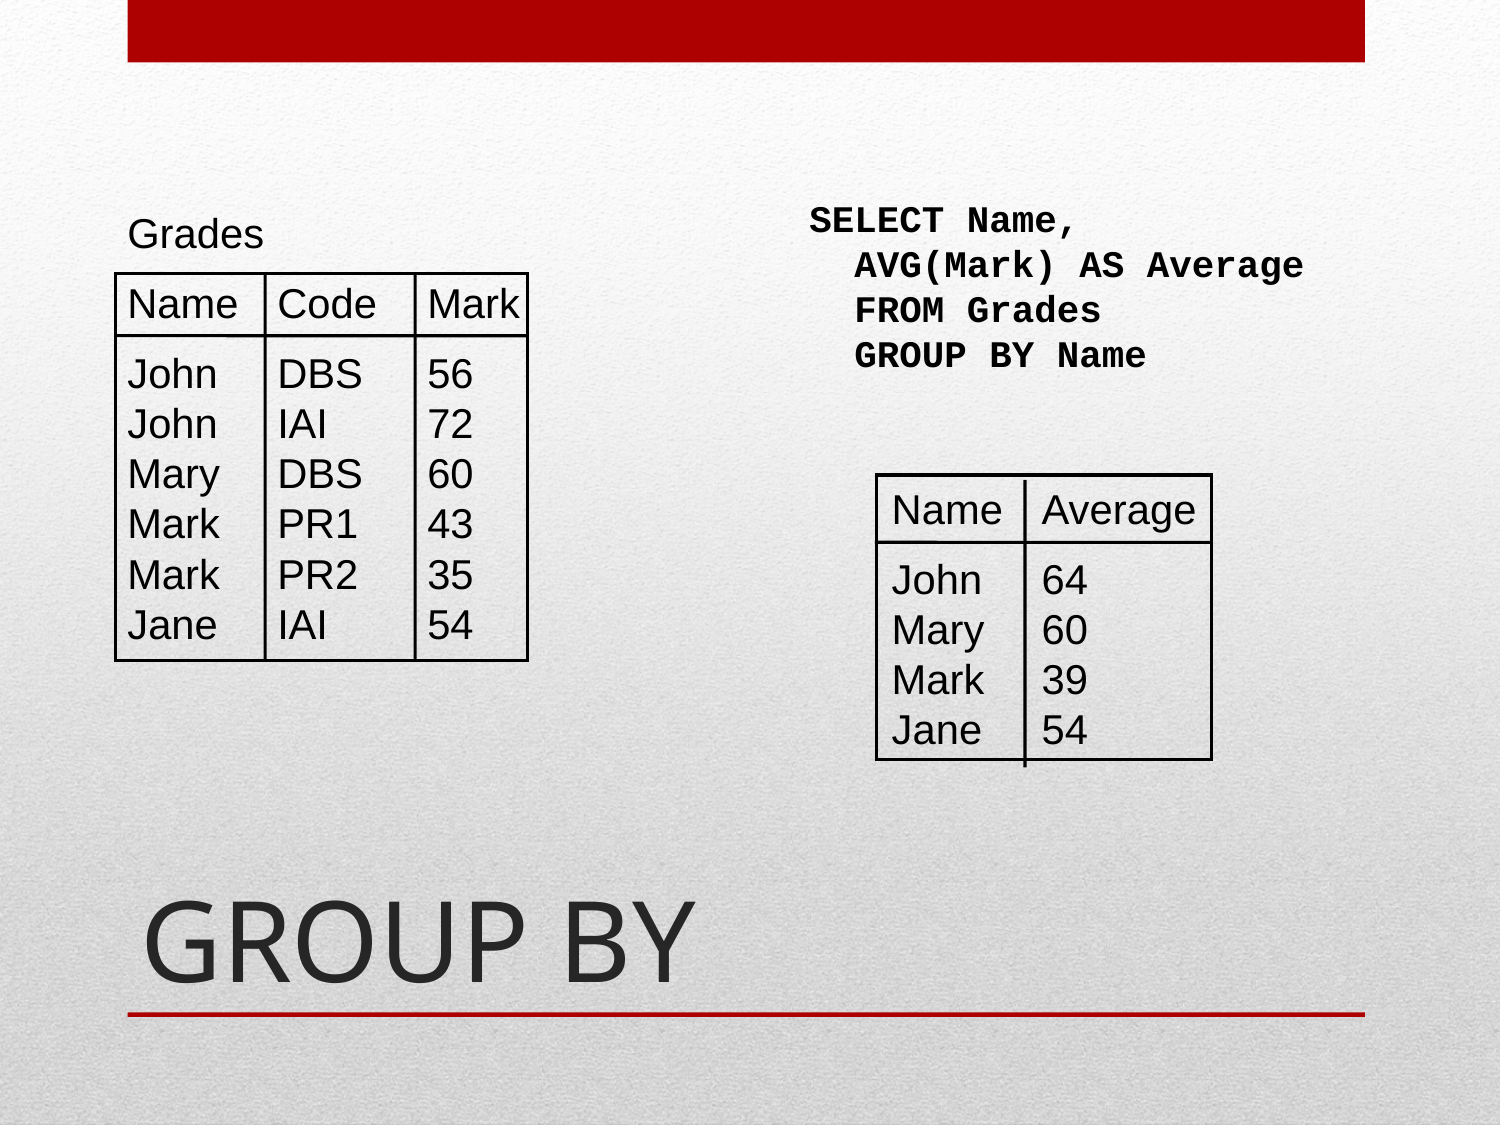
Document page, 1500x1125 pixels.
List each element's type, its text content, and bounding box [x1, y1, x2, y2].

text_box SELECT Name, AVG(Mark) AS Average FROM Grades GROUP BY Name [794, 187, 1320, 383]
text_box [111, 199, 536, 662]
text_box Name Average John 64 Mary 60 Mark 39 Jane 54 [876, 475, 1212, 542]
title GROUP BY [125, 750, 1238, 1013]
text_box Name Average John 64 Mary 60 Mark 39 Jane 54 [876, 543, 1212, 760]
